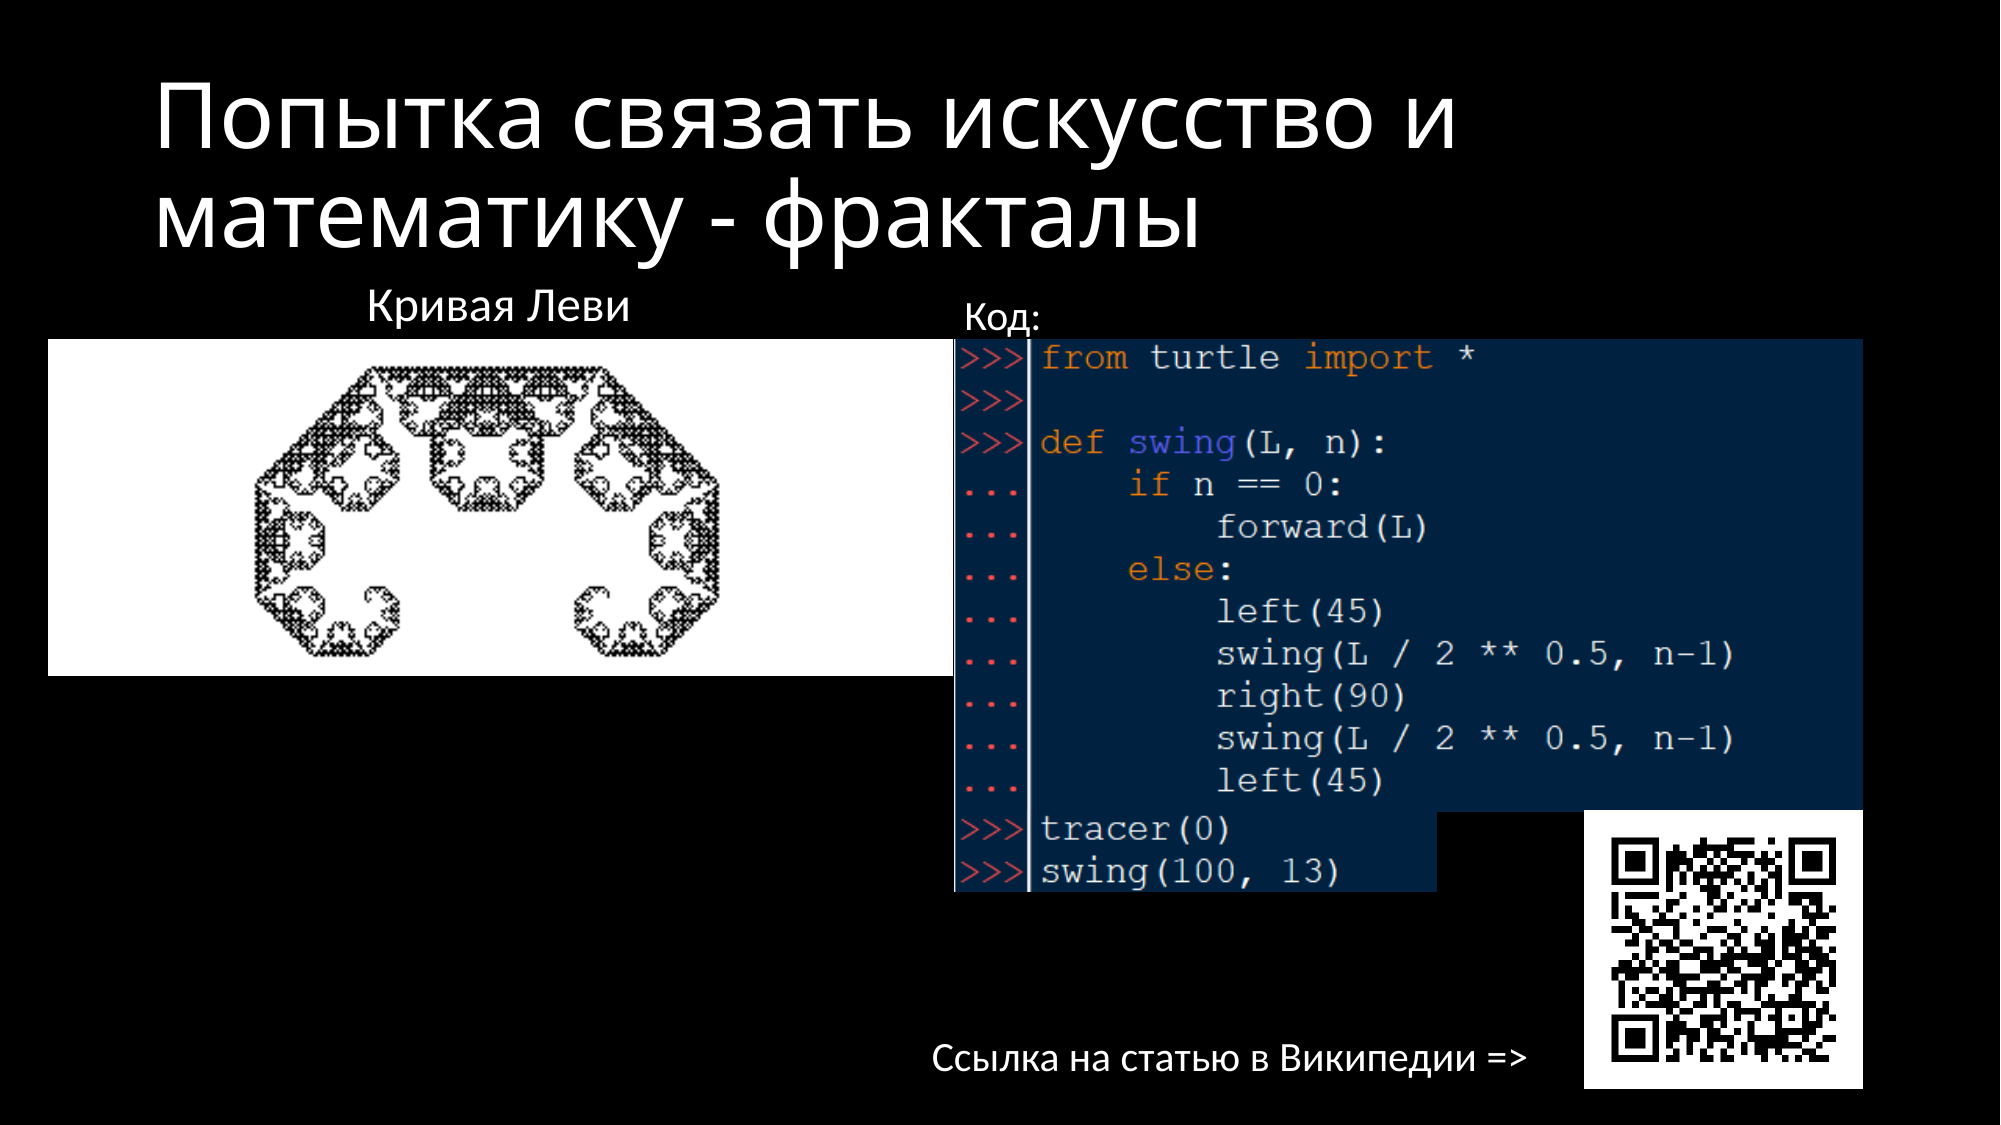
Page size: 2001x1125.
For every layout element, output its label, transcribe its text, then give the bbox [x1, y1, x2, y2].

title Попытка связать искусство и математику - фракталы [137, 59, 1863, 278]
text_box Ссылка на статью в Википедии => [917, 1022, 1557, 1088]
picture [48, 339, 953, 676]
picture [954, 339, 1863, 1089]
text_box Код: [949, 281, 1863, 346]
list Кривая Леви [48, 271, 950, 339]
